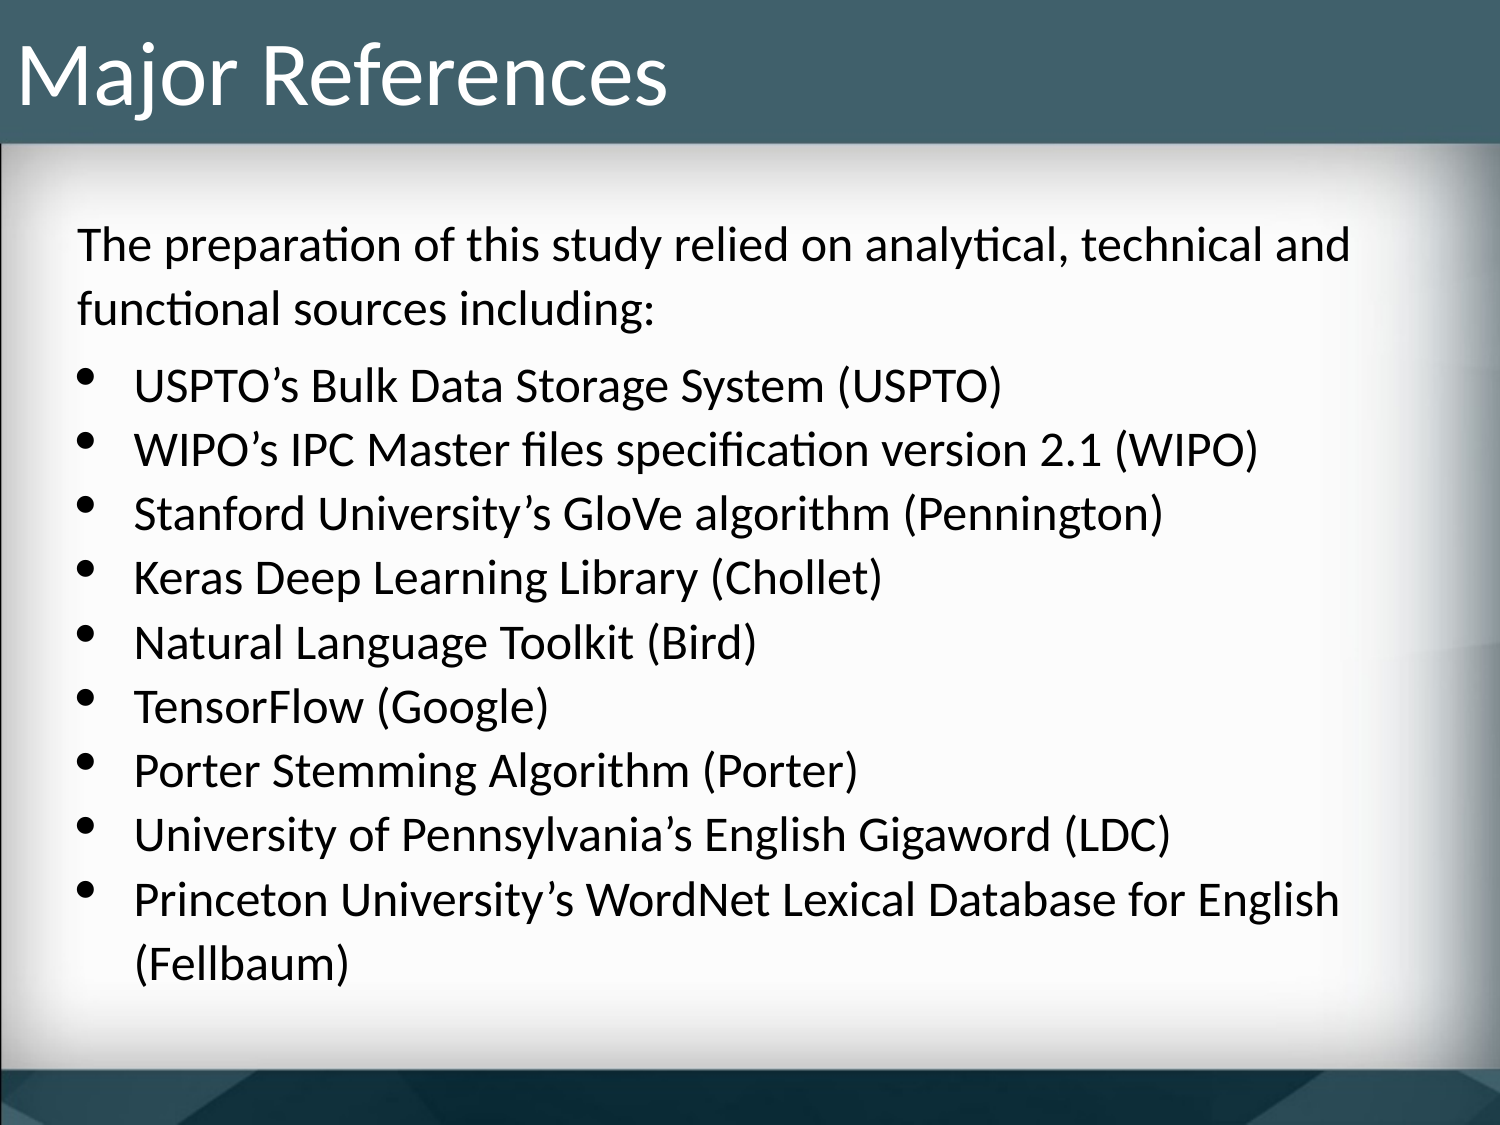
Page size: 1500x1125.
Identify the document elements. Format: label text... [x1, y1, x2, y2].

text_box The preparation of this study relied on analytical, technical and functional sources including: USPTO’s Bulk Data Storage System (USPTO) WIPO’s IPC Master files specification version 2.1 (WIPO) Stanford University’s GloVe algorithm (Pennington) Keras Deep Learning Library (Chollet) Natural Language Toolkit (Bird) TensorFlow (Google) Porter Stemming Algorithm (Porter) University of Pennsylvania’s English Gigaword (LDC) Princeton University’s WordNet Lexical Database for English (Fellbaum) [62, 199, 1425, 998]
title Major References [0, 0, 1500, 138]
list [37, 174, 1475, 1075]
picture [0, 138, 1500, 1125]
